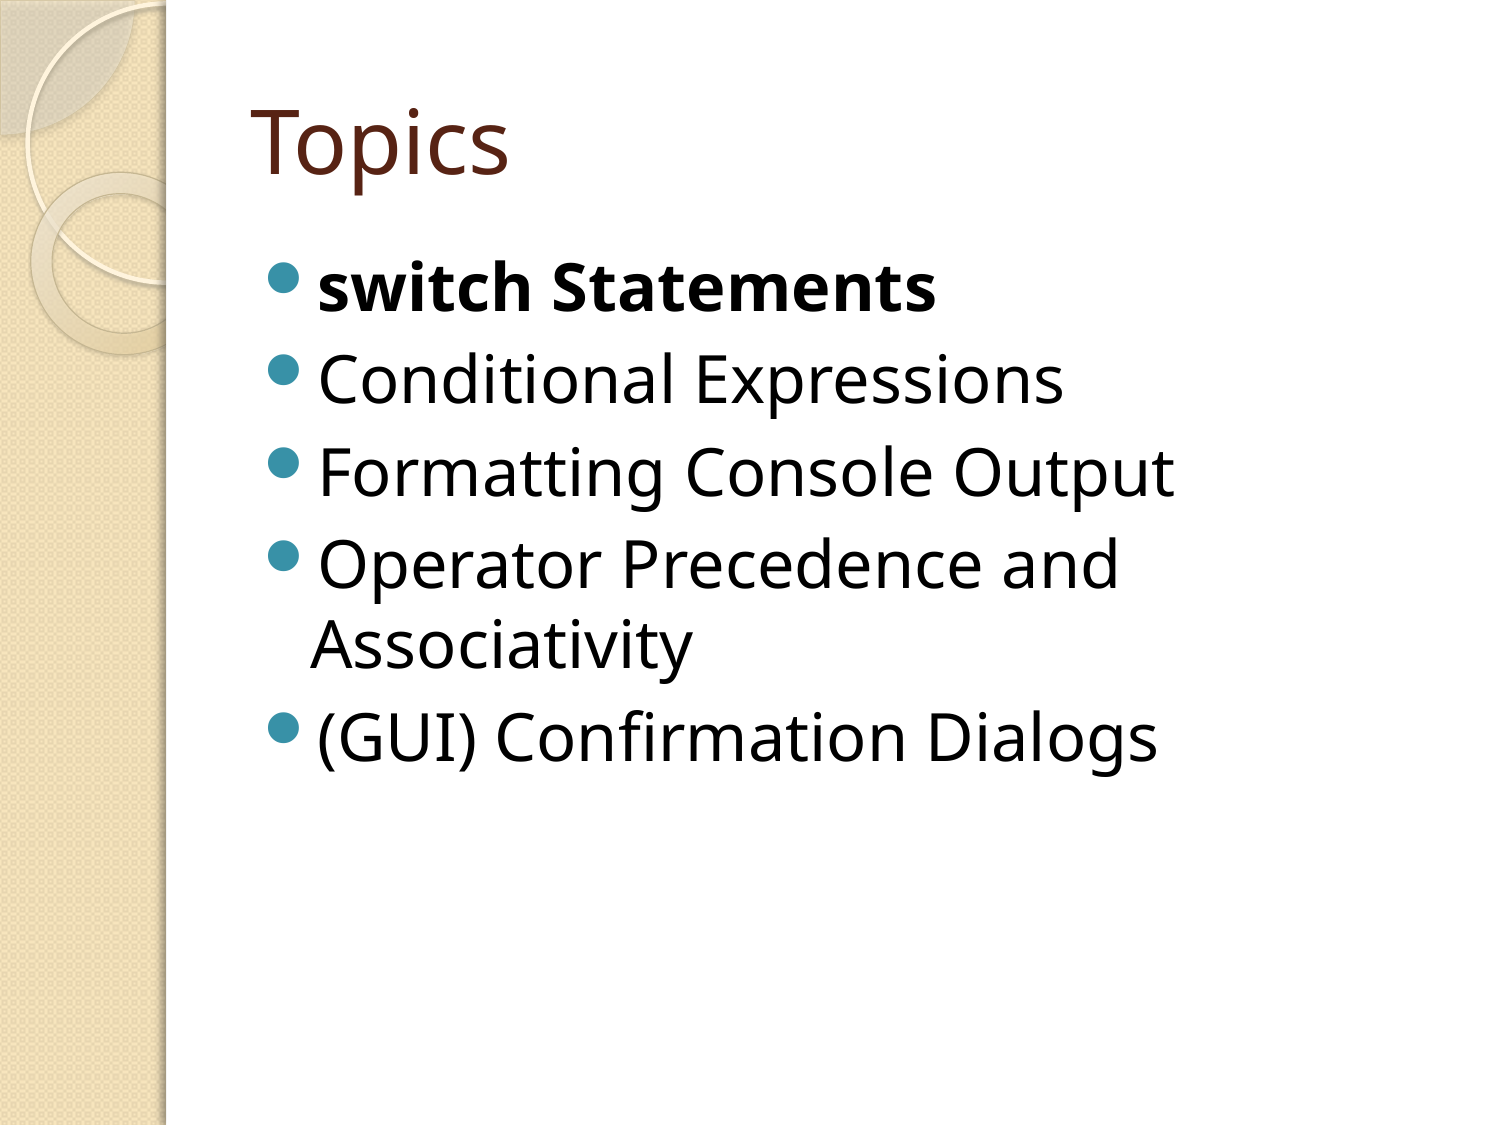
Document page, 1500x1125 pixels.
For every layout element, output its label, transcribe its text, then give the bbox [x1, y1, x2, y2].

list switch Statements Conditional Expressions Formatting Console Output Operator Precedence and Associativity (GUI) Confirmation Dialogs [235, 237, 1466, 1025]
title Topics [235, 45, 1466, 233]
